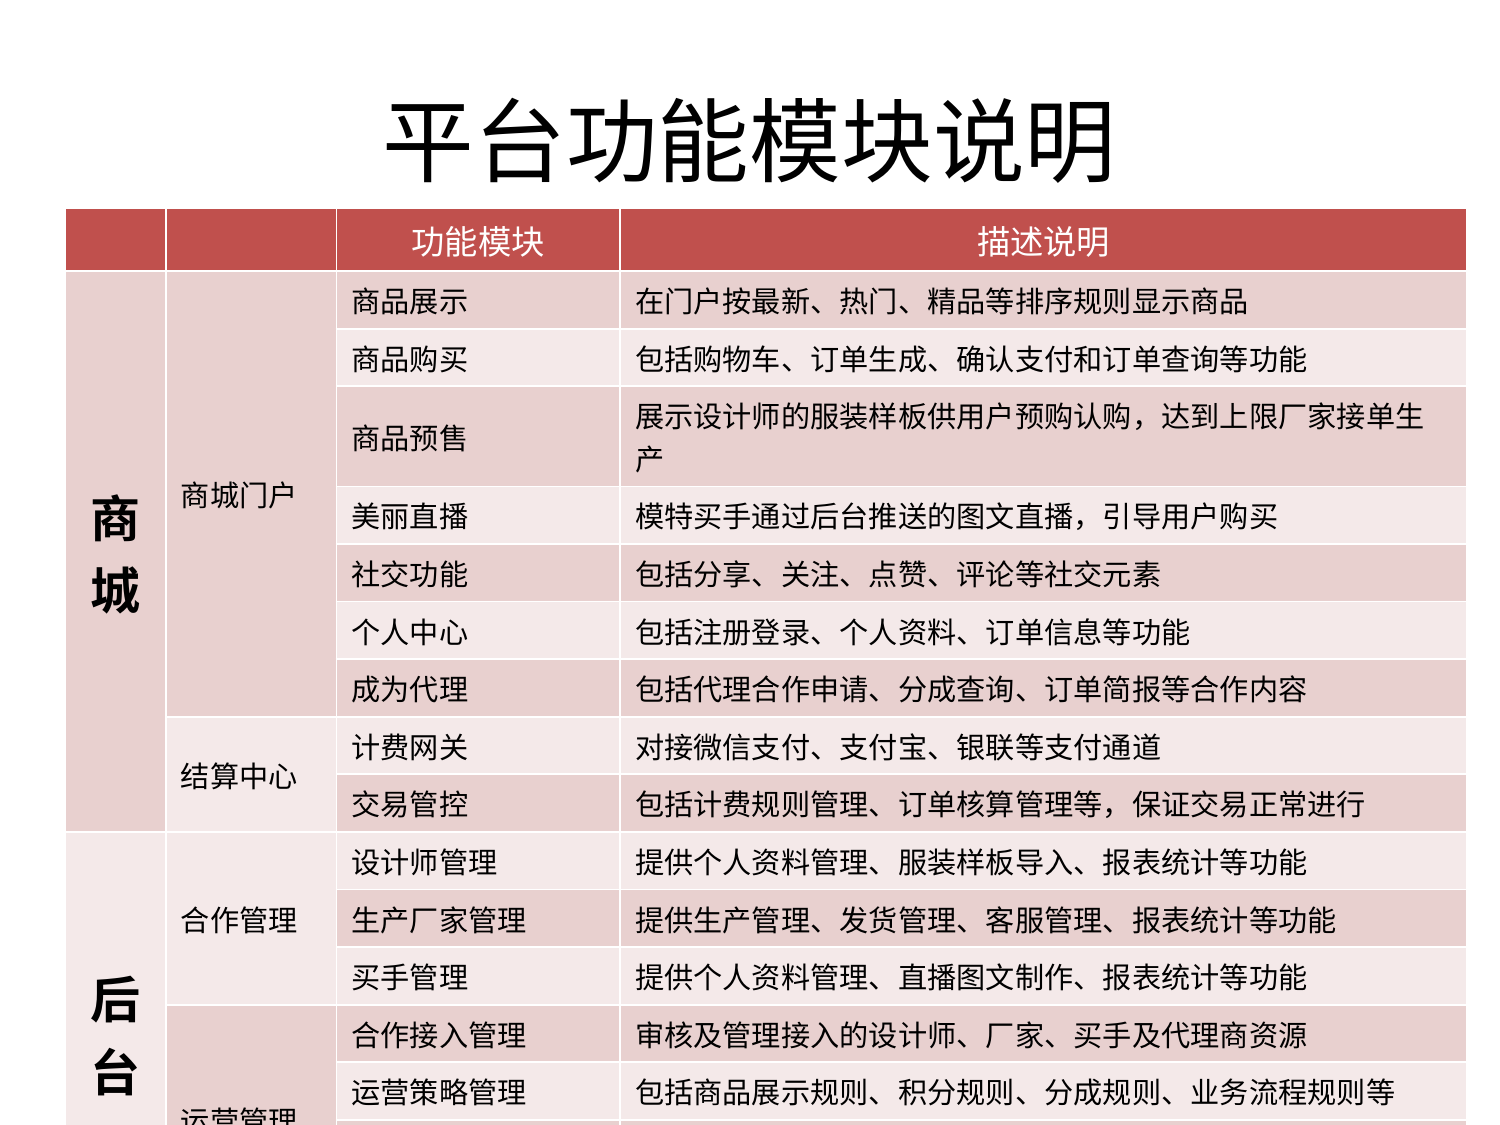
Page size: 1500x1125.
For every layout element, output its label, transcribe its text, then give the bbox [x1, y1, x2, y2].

table_cell 模特买手通过后台推送的图文直播，引导用户购买 [621, 487, 1466, 543]
table_cell 包括注册登录、个人资料、订单信息等功能 [621, 602, 1466, 658]
table_cell 包括购物车、订单生成、确认支付和订单查询等功能 [621, 330, 1466, 385]
table_cell 计费网关 [337, 718, 619, 773]
table_cell 提供个人资料管理、服装样板导入、报表统计等功能 [621, 833, 1466, 889]
table_header 描述说明 [621, 209, 1466, 270]
table_header [66, 209, 165, 270]
table_cell 生产厂家管理 [337, 890, 619, 946]
table_cell 后台 [66, 833, 165, 1125]
table_cell 美丽直播 [337, 487, 619, 543]
table_cell 商品展示 [337, 272, 619, 328]
table_cell 商品购买 [337, 330, 619, 385]
table_cell 个人中心 [337, 602, 619, 658]
table_cell 成为代理 [337, 660, 619, 716]
table_cell 在门户按最新、热门、精品等排序规则显示商品 [621, 272, 1466, 328]
table_cell 社交功能 [337, 545, 619, 601]
title 平台功能模块说明 [75, 45, 1425, 207]
table_cell 营销活动管理 [337, 1121, 619, 1125]
table_cell 商城门户 [167, 272, 336, 716]
table_cell 运营策略管理 [337, 1063, 619, 1119]
table_cell 提供个人资料管理、直播图文制作、报表统计等功能 [621, 948, 1466, 1004]
table_cell 包括抽奖、折扣、优惠、拼单、团购等营销活动管理 [621, 1121, 1466, 1125]
table_cell 结算中心 [167, 718, 336, 831]
table_cell 交易管控 [337, 775, 619, 831]
table_cell 运营管理 [167, 1006, 336, 1125]
table_header [167, 209, 336, 270]
table_cell 商品预售 [337, 387, 619, 486]
table_cell 商城 [66, 272, 165, 831]
table_cell 对接微信支付、支付宝、银联等支付通道 [621, 718, 1466, 773]
table_cell 包括商品展示规则、积分规则、分成规则、业务流程规则等 [621, 1063, 1466, 1119]
table_cell 设计师管理 [337, 833, 619, 889]
table_cell 包括代理合作申请、分成查询、订单简报等合作内容 [621, 660, 1466, 716]
table_cell 包括分享、关注、点赞、评论等社交元素 [621, 545, 1466, 601]
table_header 功能模块 [337, 209, 619, 270]
table_cell 包括计费规则管理、订单核算管理等，保证交易正常进行 [621, 775, 1466, 831]
table_cell 展示设计师的服装样板供用户预购认购，达到上限厂家接单生产 [621, 387, 1466, 486]
table_cell 提供生产管理、发货管理、客服管理、报表统计等功能 [621, 890, 1466, 946]
table_cell 合作管理 [167, 833, 336, 1004]
table_cell 审核及管理接入的设计师、厂家、买手及代理商资源 [621, 1006, 1466, 1061]
table_cell 买手管理 [337, 948, 619, 1004]
table_cell 合作接入管理 [337, 1006, 619, 1061]
